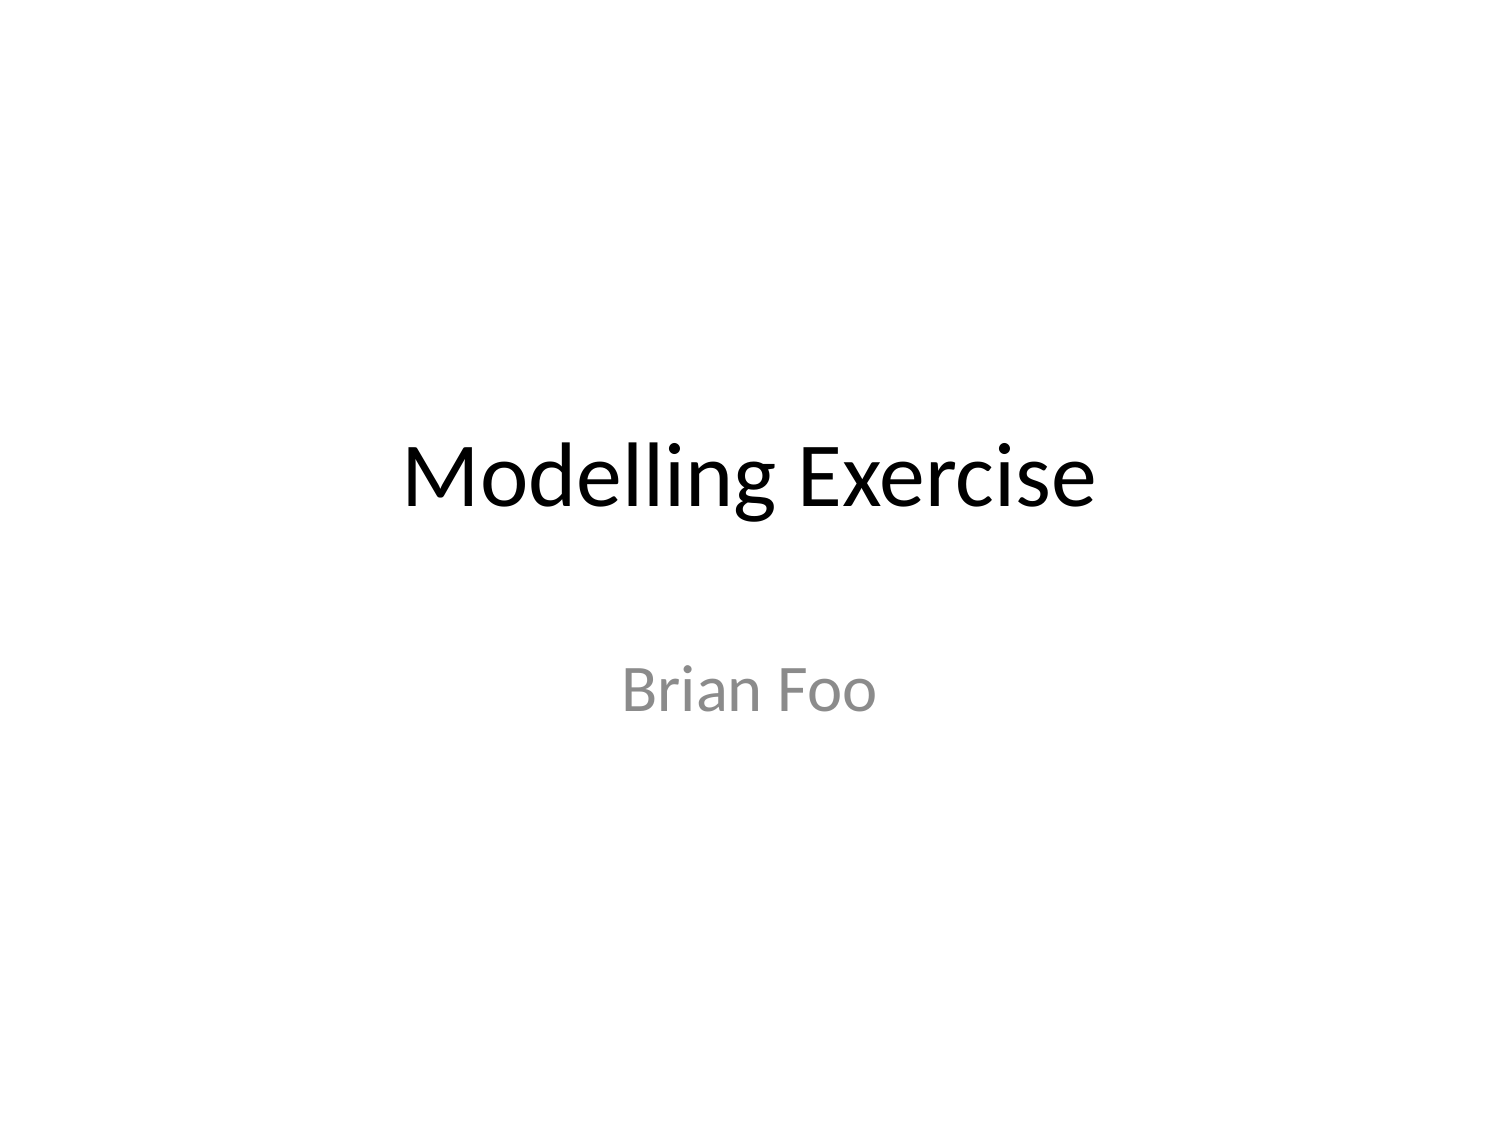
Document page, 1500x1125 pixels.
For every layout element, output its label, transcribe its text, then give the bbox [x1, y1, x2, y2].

subtitle Brian Foo [225, 637, 1275, 925]
title Modelling Exercise [112, 349, 1388, 591]
